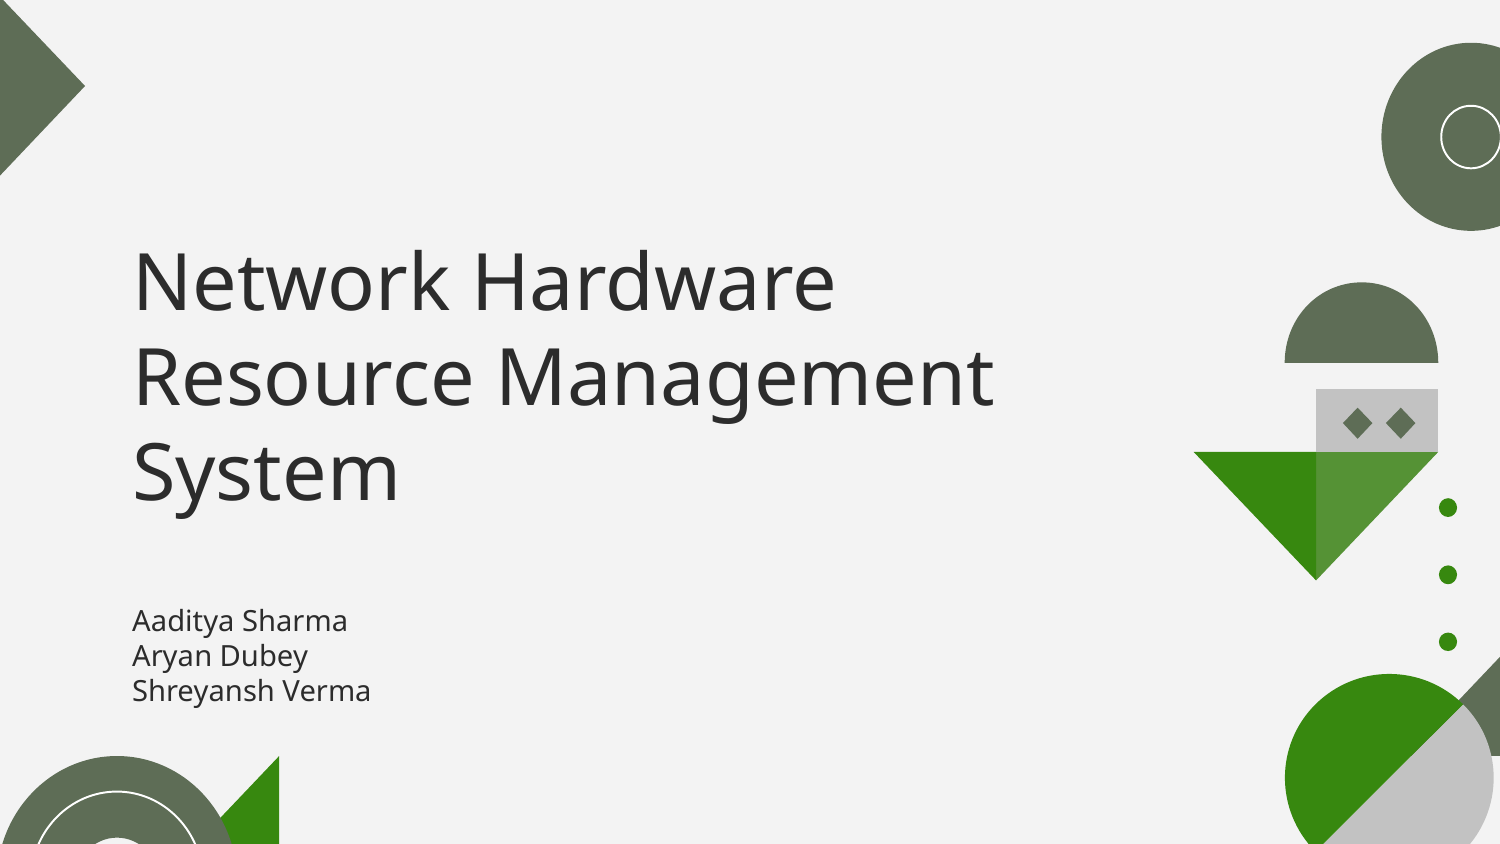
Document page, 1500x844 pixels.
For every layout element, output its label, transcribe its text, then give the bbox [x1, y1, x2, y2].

text_box [1284, 282, 1439, 363]
subtitle Aaditya Sharma Aryan Dubey Shreyansh Verma [116, 597, 747, 713]
title Network Hardware Resource Management System [116, 177, 1025, 571]
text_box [1193, 388, 1439, 581]
